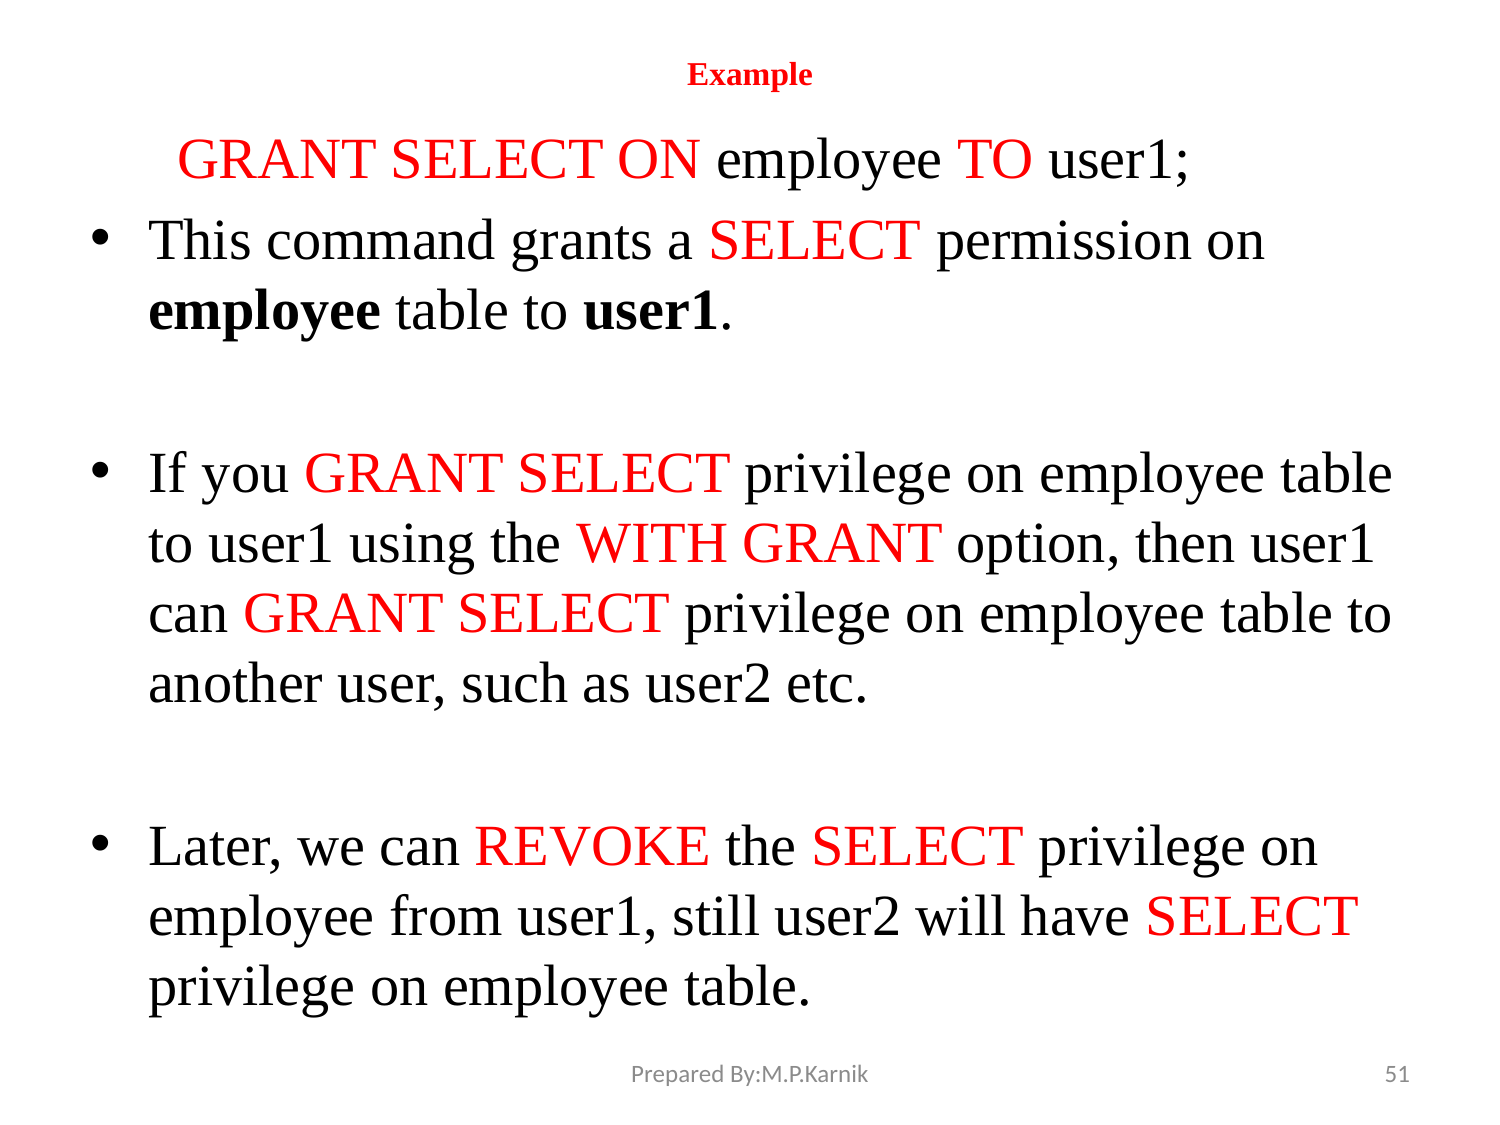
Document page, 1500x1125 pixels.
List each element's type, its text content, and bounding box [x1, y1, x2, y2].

slide_number 51 [1074, 1042, 1425, 1103]
title Example [75, 45, 1425, 100]
footer Prepared By:M.P.Karnik [512, 1042, 988, 1103]
list GRANT SELECT ON employee TO user1; This command grants a SELECT permission on employee table to user1. If you GRANT SELECT privilege on employee table to user1 using the WITH GRANT option, then user1 can GRANT SELECT privilege on employee table to another user, such as user2 etc. Later, we can REVOKE the SELECT privilege on employee from user1, still user2 will have SELECT privilege on employee table. [75, 112, 1425, 1075]
